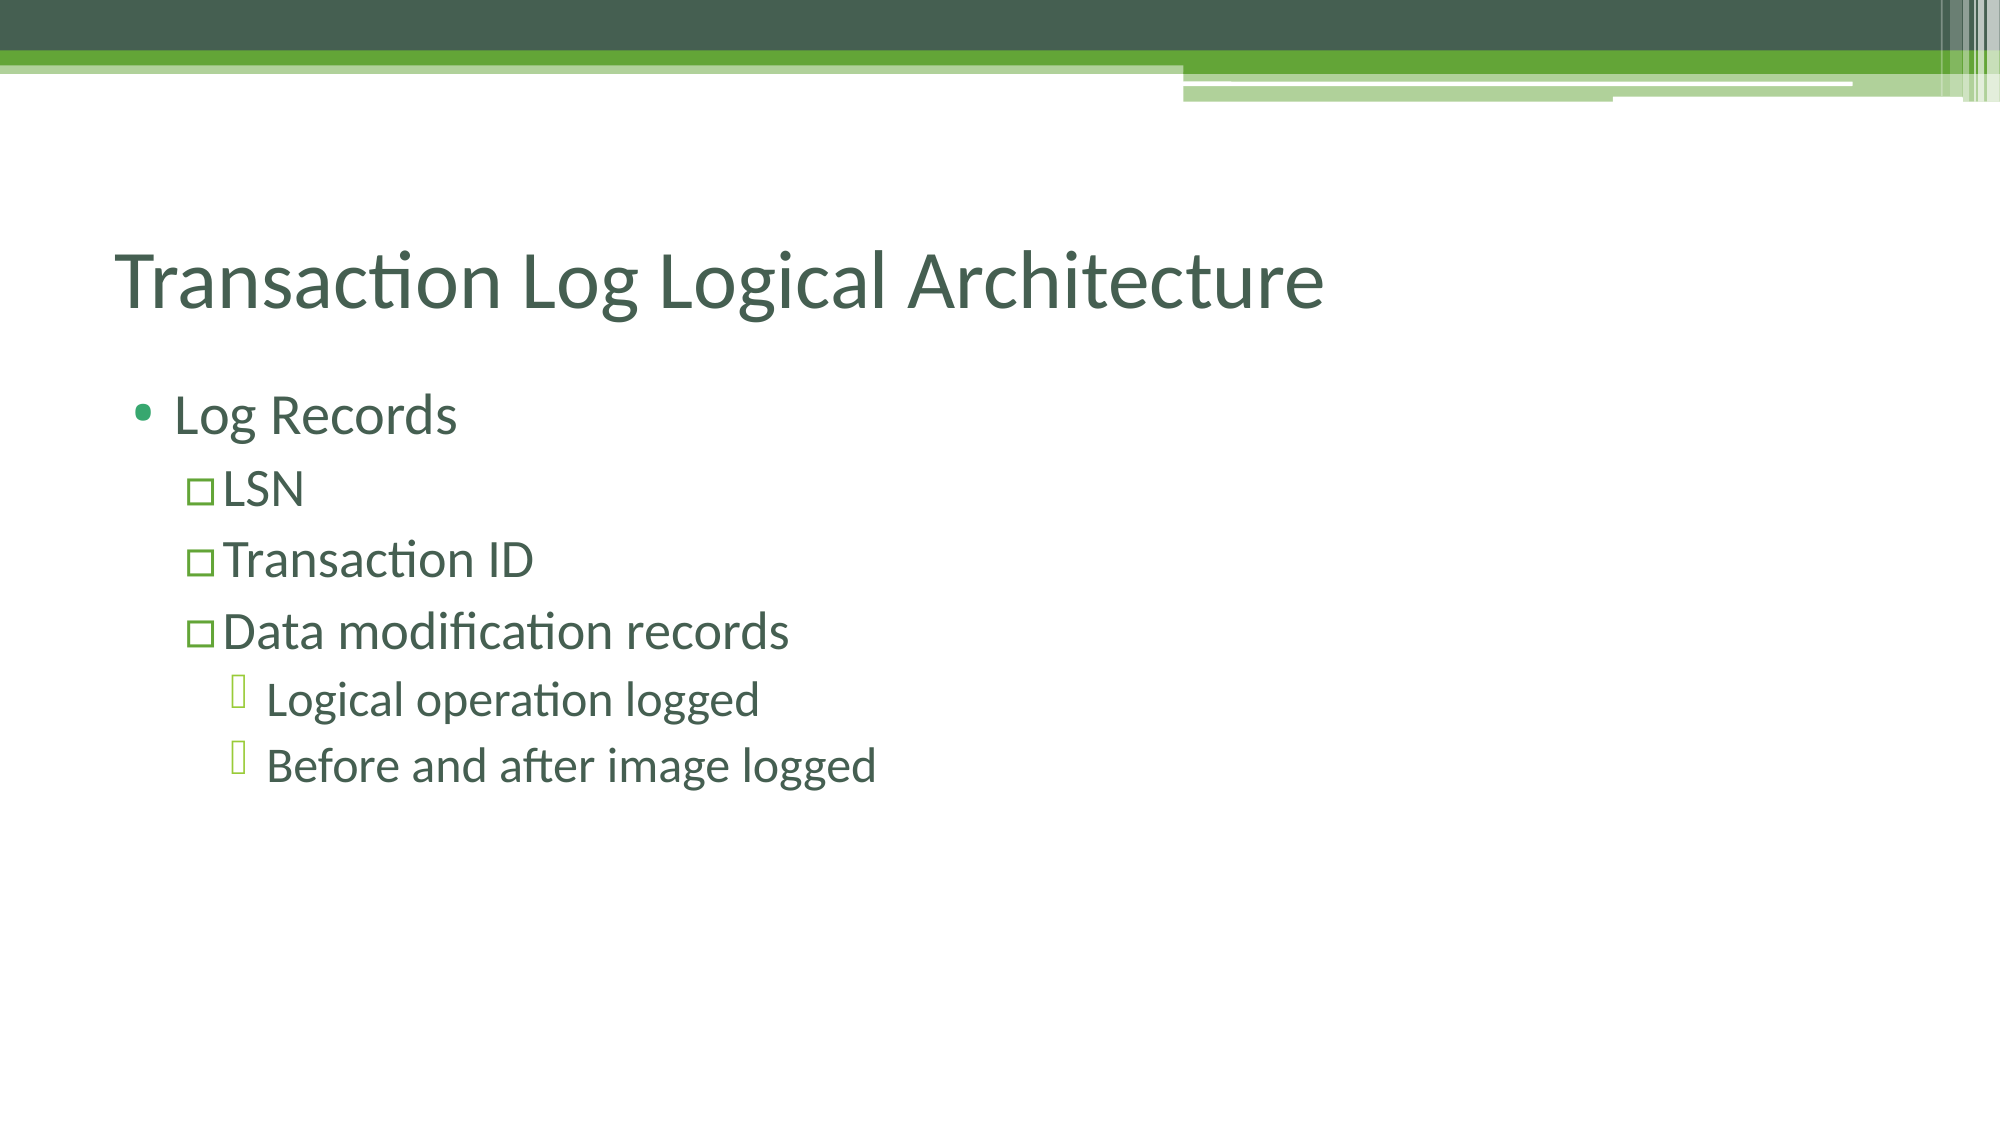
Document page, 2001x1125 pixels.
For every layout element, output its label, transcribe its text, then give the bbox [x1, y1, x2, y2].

list Log Records LSN Transaction ID Data modification records Logical operation logged Before and after image logged [99, 368, 1900, 1079]
title Transaction Log Logical Architecture [99, 187, 1900, 363]
